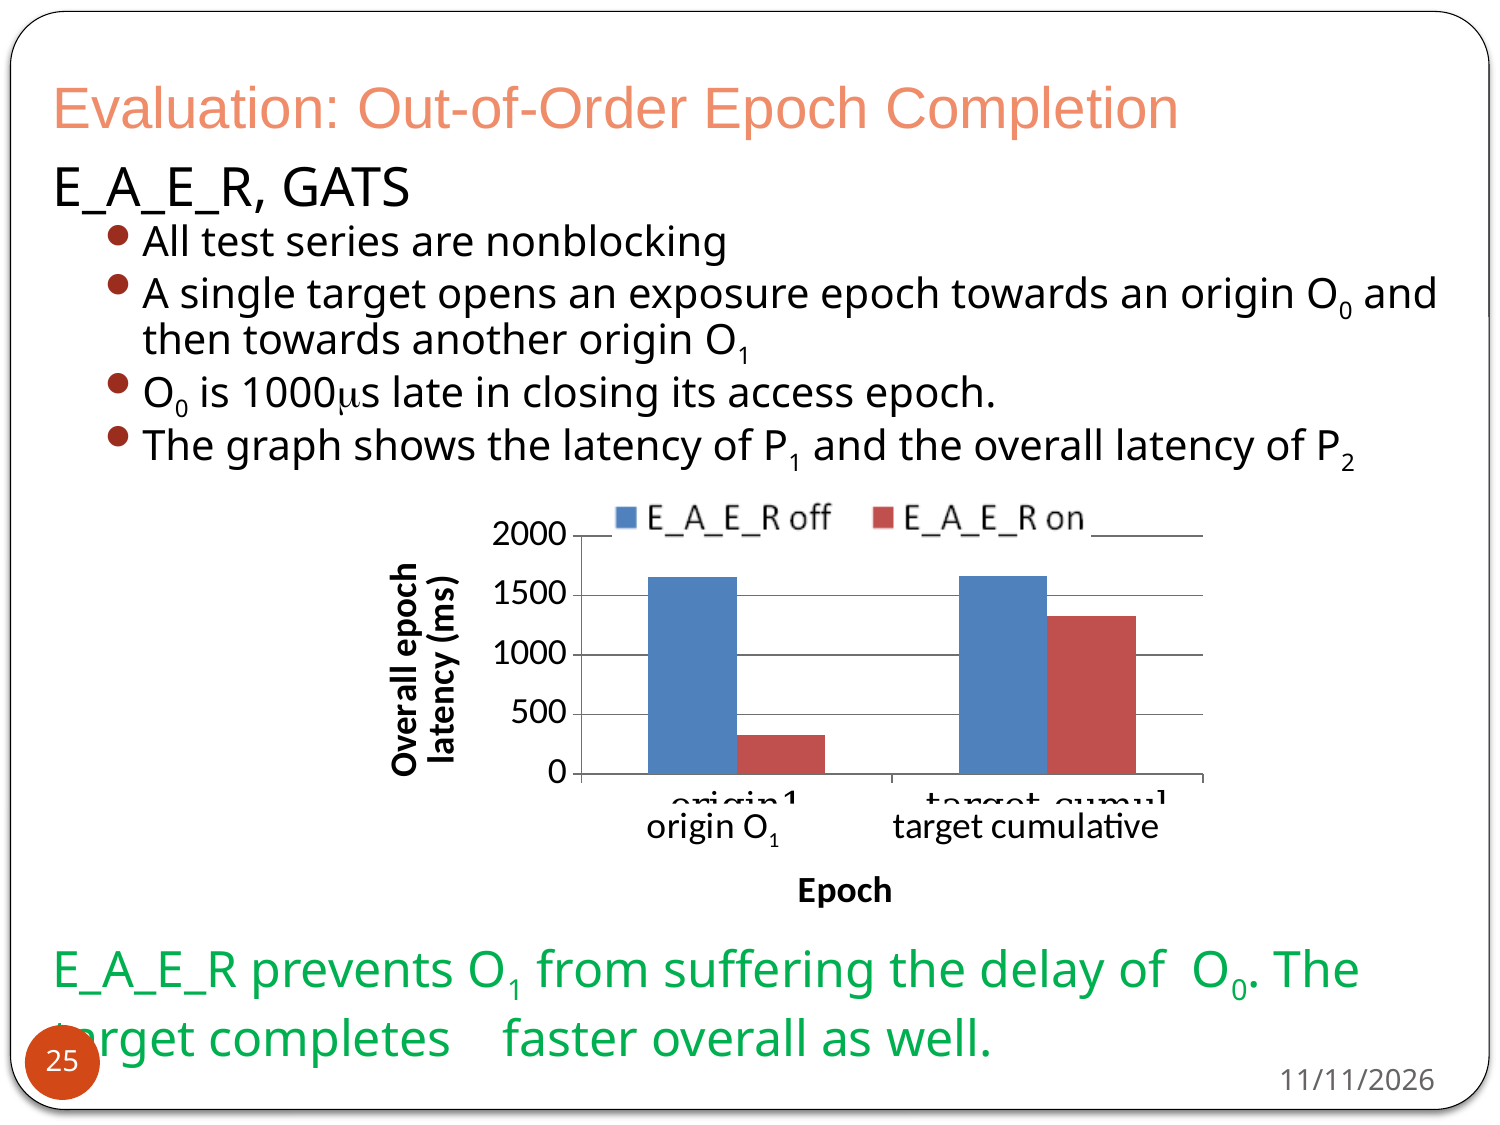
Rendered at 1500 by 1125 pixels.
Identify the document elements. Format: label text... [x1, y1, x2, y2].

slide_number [1043, 1062, 1450, 1100]
picture [612, 499, 1091, 538]
list Evaluation: Out-of-Order Epoch Completion E_A_E_R, GATS All test series are nonblocking A single target opens an exposure epoch towards an origin O0 and then towards another origin O1 O0 is 1000ms late in closing its access epoch. The graph shows the latency of P1 and the overall latency of P2 E_A_E_R prevents O1 from suffering the delay of O0. The target completes faster overall as well. [37, 62, 1475, 1005]
slide_number 25 [24, 1024, 100, 1100]
chart [349, 509, 1221, 924]
